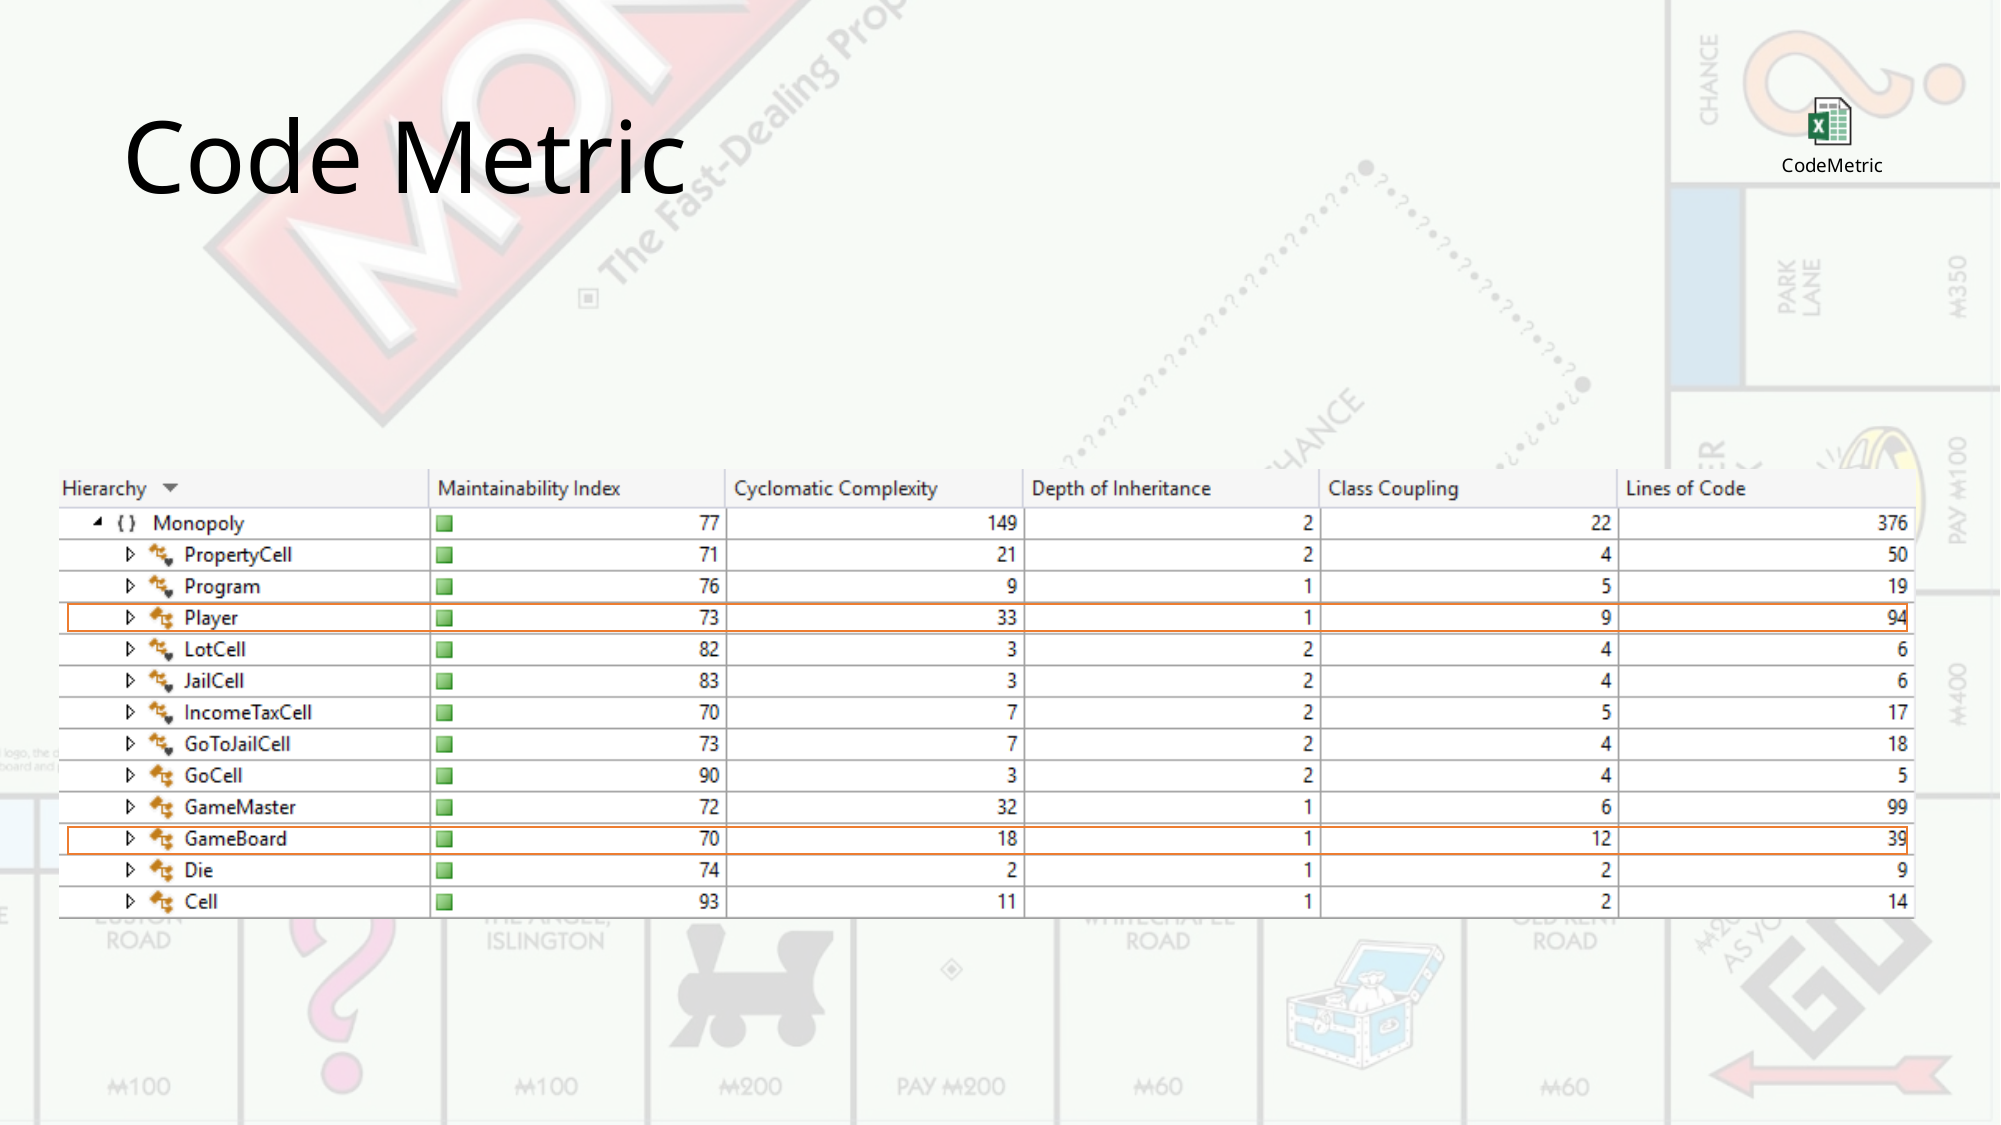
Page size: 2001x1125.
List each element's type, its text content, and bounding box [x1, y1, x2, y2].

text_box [1757, 96, 1908, 224]
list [59, 469, 1916, 919]
text_box Code Metric [107, 74, 1833, 248]
